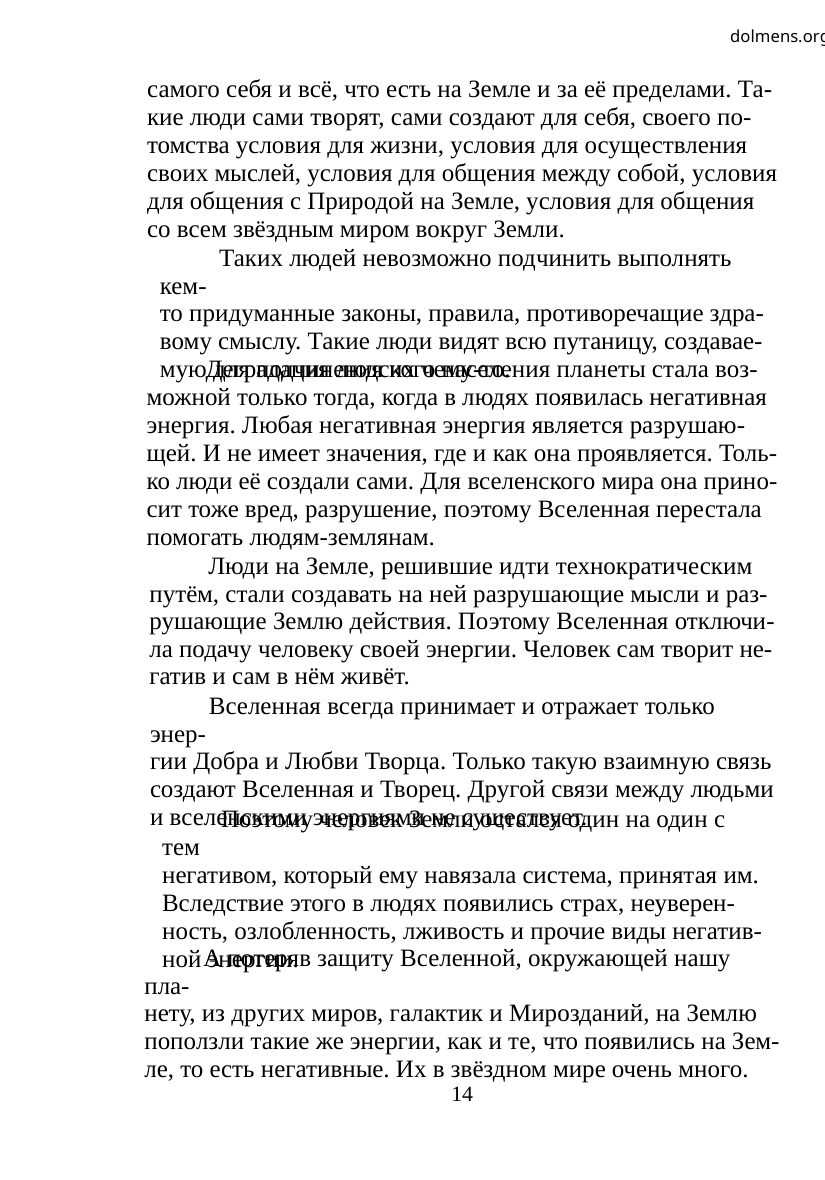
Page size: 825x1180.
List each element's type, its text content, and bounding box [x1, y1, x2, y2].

text_box Вселенная всегда принимает и отражает только энер- гии Добра и Любви Творца. Только такую взаимную связь создают Вселенная и Творец. Другой связи между людьми и вселенскими энергиями не существует. [150, 691, 775, 831]
text_box Люди на Земле, решившие идти технократическим путём, стали создавать на ней разрушающие мысли и раз- рушающие Землю действия. Поэтому Вселенная отключи- ла подачу человеку своей энергии. Человек сам творит не- гатив и сам в нём живёт. [149, 552, 776, 718]
text_box Деградация людского населения планеты стала воз- можной только тогда, когда в людях появилась негативная энергия. Любая негативная энергия является разрушаю- щей. И не имеет значения, где и как она проявляется. Толь- ко люди её создали сами. Для вселенского мира она прино- сит тоже вред, разрушение, поэтому Вселенная перестала помогать людям-землянам. [146, 354, 779, 579]
text_box dolmens.org [730, 27, 825, 66]
text_box А потеряв защиту Вселенной, окружающей нашу пла- нету, из других миров, галактик и Мирозданий, на Землю поползли такие же энергии, как и те, что появились на Зем- ле, то есть негативные. Их в звёздном мире очень много. [144, 943, 781, 1083]
text_box Таких людей невозможно подчинить выполнять кем- то придуманные законы, правила, противоречащие здра- вому смыслу. Такие люди видят всю путаницу, создавае- мую для подчинения их чему-то. [160, 243, 765, 354]
text_box 14 [451, 1079, 474, 1132]
text_box самого себя и всё, что есть на Земле и за её пределами. Та- кие люди сами творят, сами создают для себя, своего по- томства условия для жизни, условия для осуществления своих мыслей, условия для общения между собой, условия для общения с Природой на Земле, условия для общения со всем звёздным миром вокруг Земли. [146, 75, 778, 271]
text_box Поэтому человек Земли остался один на один с тем негативом, который ему навязала система, принятая им. Вследствие этого в людях появились страх, неуверен- ность, озлобленность, лживость и прочие виды негатив- ной энергии. [161, 804, 763, 943]
